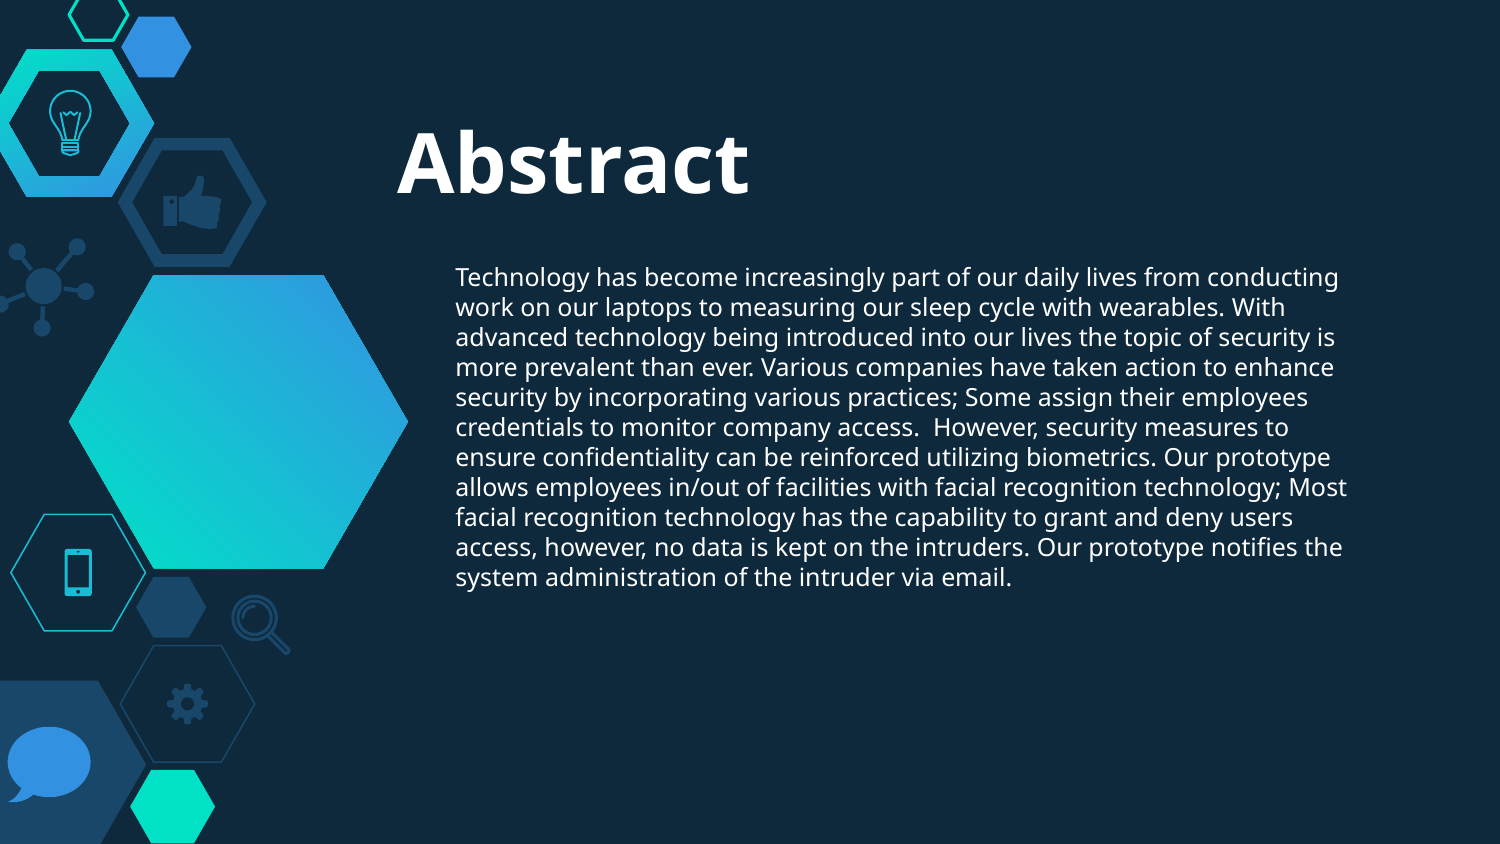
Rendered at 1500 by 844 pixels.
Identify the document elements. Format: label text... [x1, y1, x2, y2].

subtitle Technology has become increasingly part of our daily lives from conducting work on our laptops to measuring our sleep cycle with wearables. With advanced technology being introduced into our lives the topic of security is more prevalent than ever. Various companies have taken action to enhance security by incorporating various practices; Some assign their employees credentials to monitor company access. However, security measures to ensure confidentiality can be reinforced utilizing biometrics. Our prototype allows employees in/out of facilities with facial recognition technology; Most facial recognition technology has the capability to grant and deny users access, however, no data is kept on the intruders. Our prototype notifies the system administration of the intruder via email. [440, 246, 1375, 729]
title Abstract [382, 34, 1308, 225]
